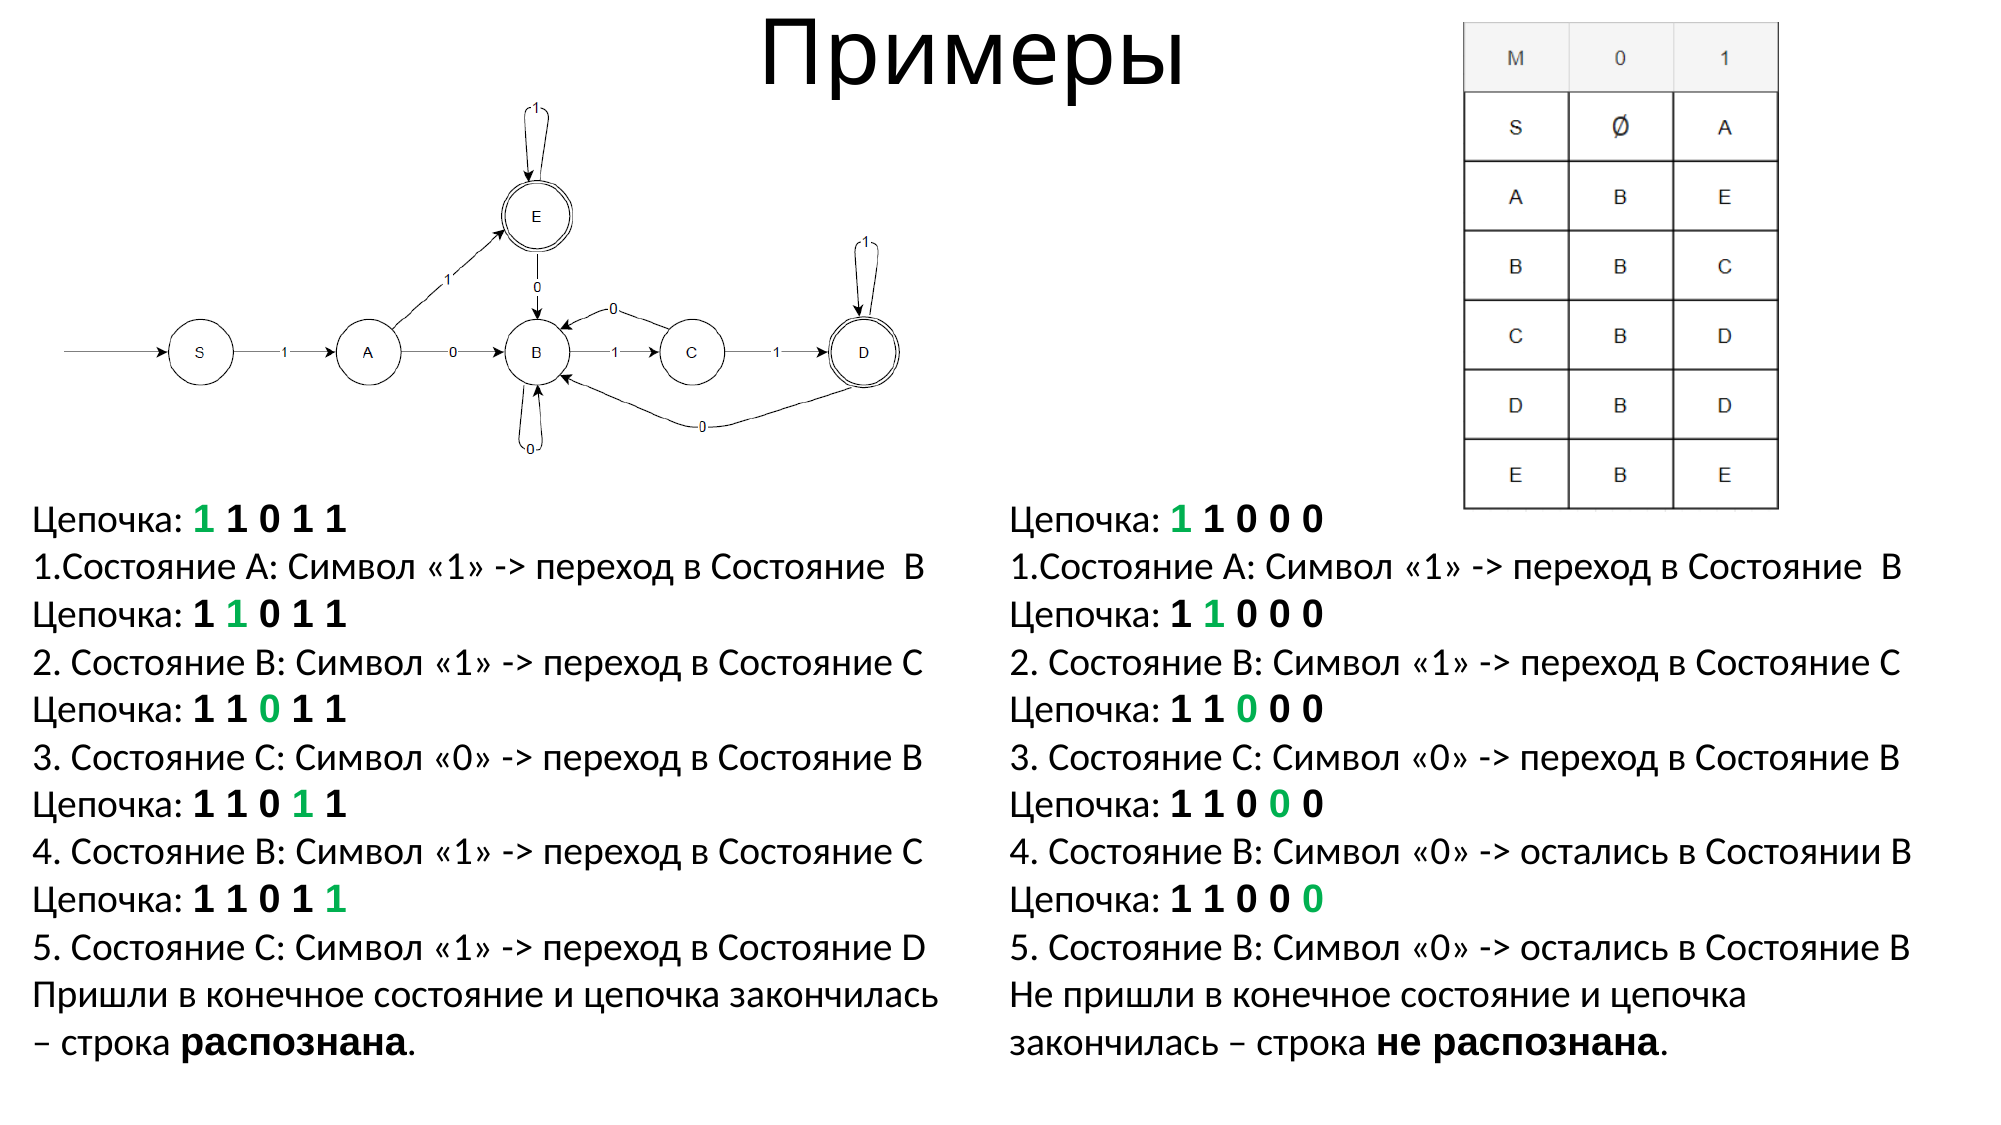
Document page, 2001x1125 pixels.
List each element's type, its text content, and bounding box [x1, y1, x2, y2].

text_box Цепочка: 1 1 0 0 0 1.Состояние А: Символ «1» -> переход в Состояние B Цепочка: 1 1 0 0 0 2. Состояние B: Символ «1» -> переход в Состояние С Цепочка: 1 1 0 0 0 3. Состояние С: Символ «0» -> переход в Состояние В Цепочка: 1 1 0 0 0 4. Состояние В: Символ «0» -> остались в Состоянии В Цепочка: 1 1 0 0 0 5. Состояние В: Символ «0» -> остались в Состояние В Не пришли в конечное состояние и цепочка закончилась – строка не распознана. [1001, 485, 1958, 1071]
picture [42, 100, 958, 486]
text_box Цепочка: 1 1 0 1 1 1.Состояние А: Символ «1» -> переход в Состояние B Цепочка: 1 1 0 1 1 2. Состояние B: Символ «1» -> переход в Состояние С Цепочка: 1 1 0 1 1 3. Состояние С: Символ «0» -> переход в Состояние В Цепочка: 1 1 0 1 1 4. Состояние В: Символ «1» -> переход в Состояние С Цепочка: 1 1 0 1 1 5. Состояние С: Символ «1» -> переход в Состояние D Пришли в конечное состояние и цепочка закончилась – строка распознана. [24, 485, 975, 1071]
picture [1463, 21, 1779, 512]
title Примеры [109, 0, 1836, 164]
